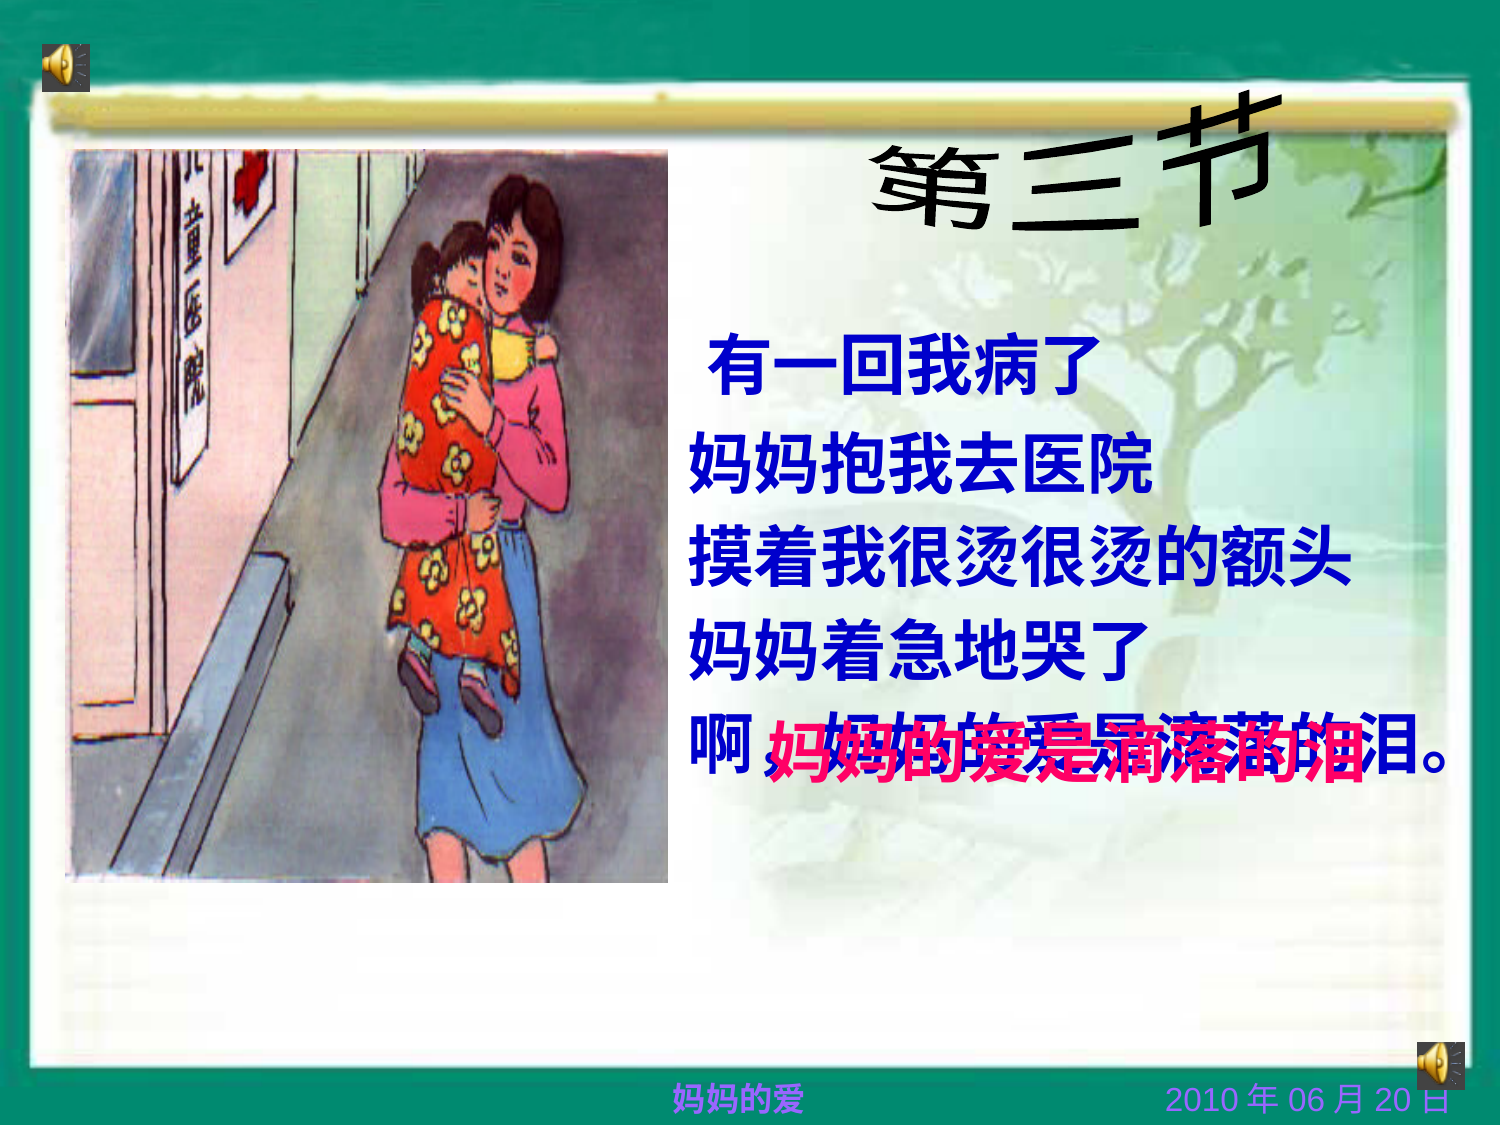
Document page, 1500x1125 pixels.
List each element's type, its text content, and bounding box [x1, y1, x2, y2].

picture [0, 0, 1500, 1125]
text_box 妈妈的爱是滴落的泪 [752, 703, 1496, 799]
list 有一回我病了 妈妈抱我去医院 摸着我很烫很烫的额头 妈妈着急地哭了 啊，妈妈的爱是滴落的泪。 [584, 290, 1500, 1034]
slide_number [1149, 1070, 1500, 1125]
footer 妈妈的爱 [501, 1070, 977, 1125]
